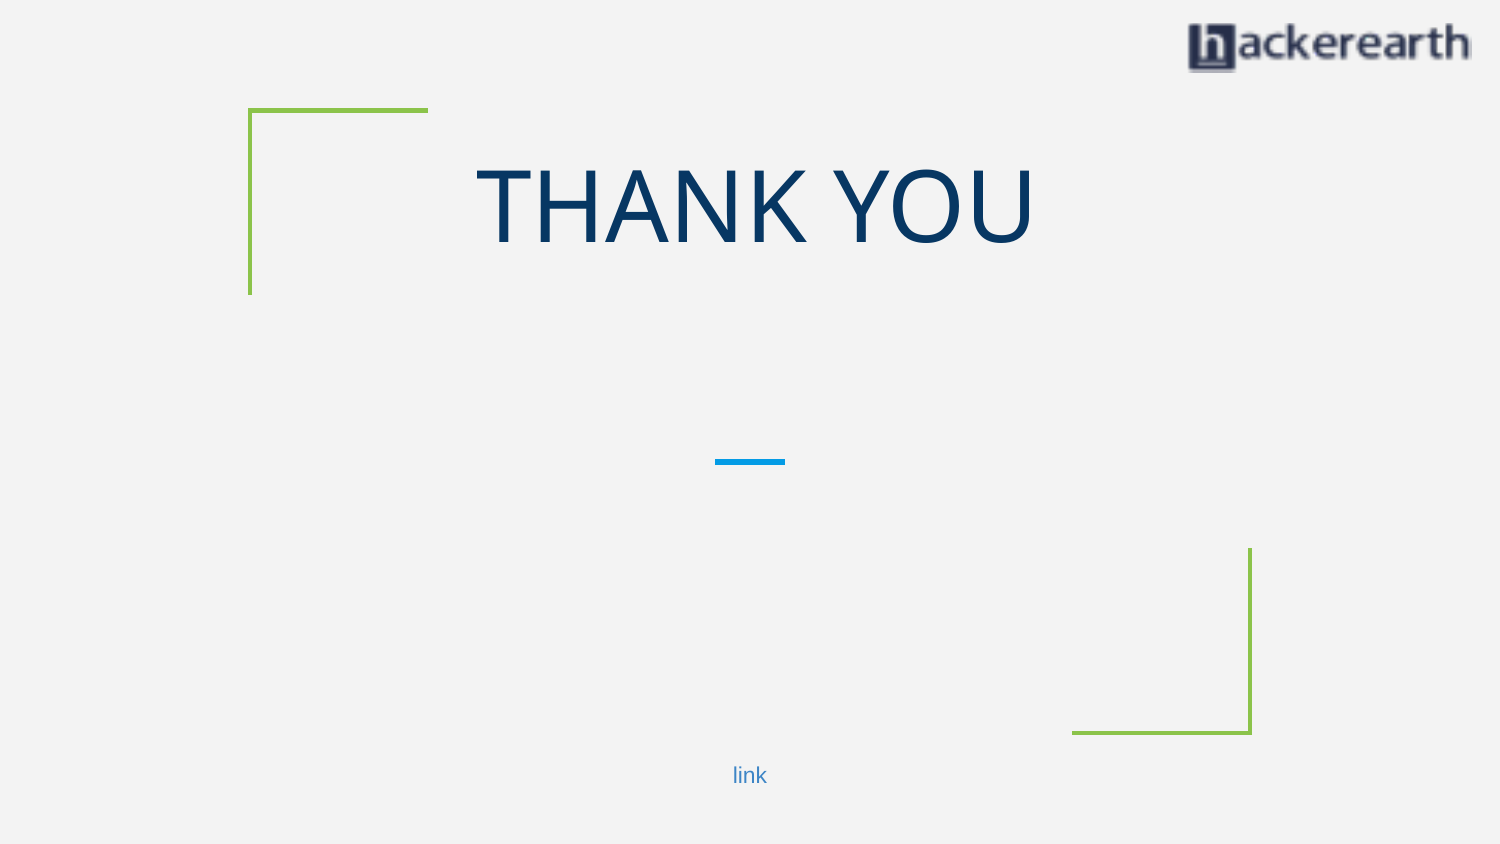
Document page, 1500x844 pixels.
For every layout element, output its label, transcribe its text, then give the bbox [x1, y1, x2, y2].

title THANK YOU [283, 127, 1233, 278]
text_box link [0, 745, 1500, 831]
picture [1187, 22, 1472, 73]
